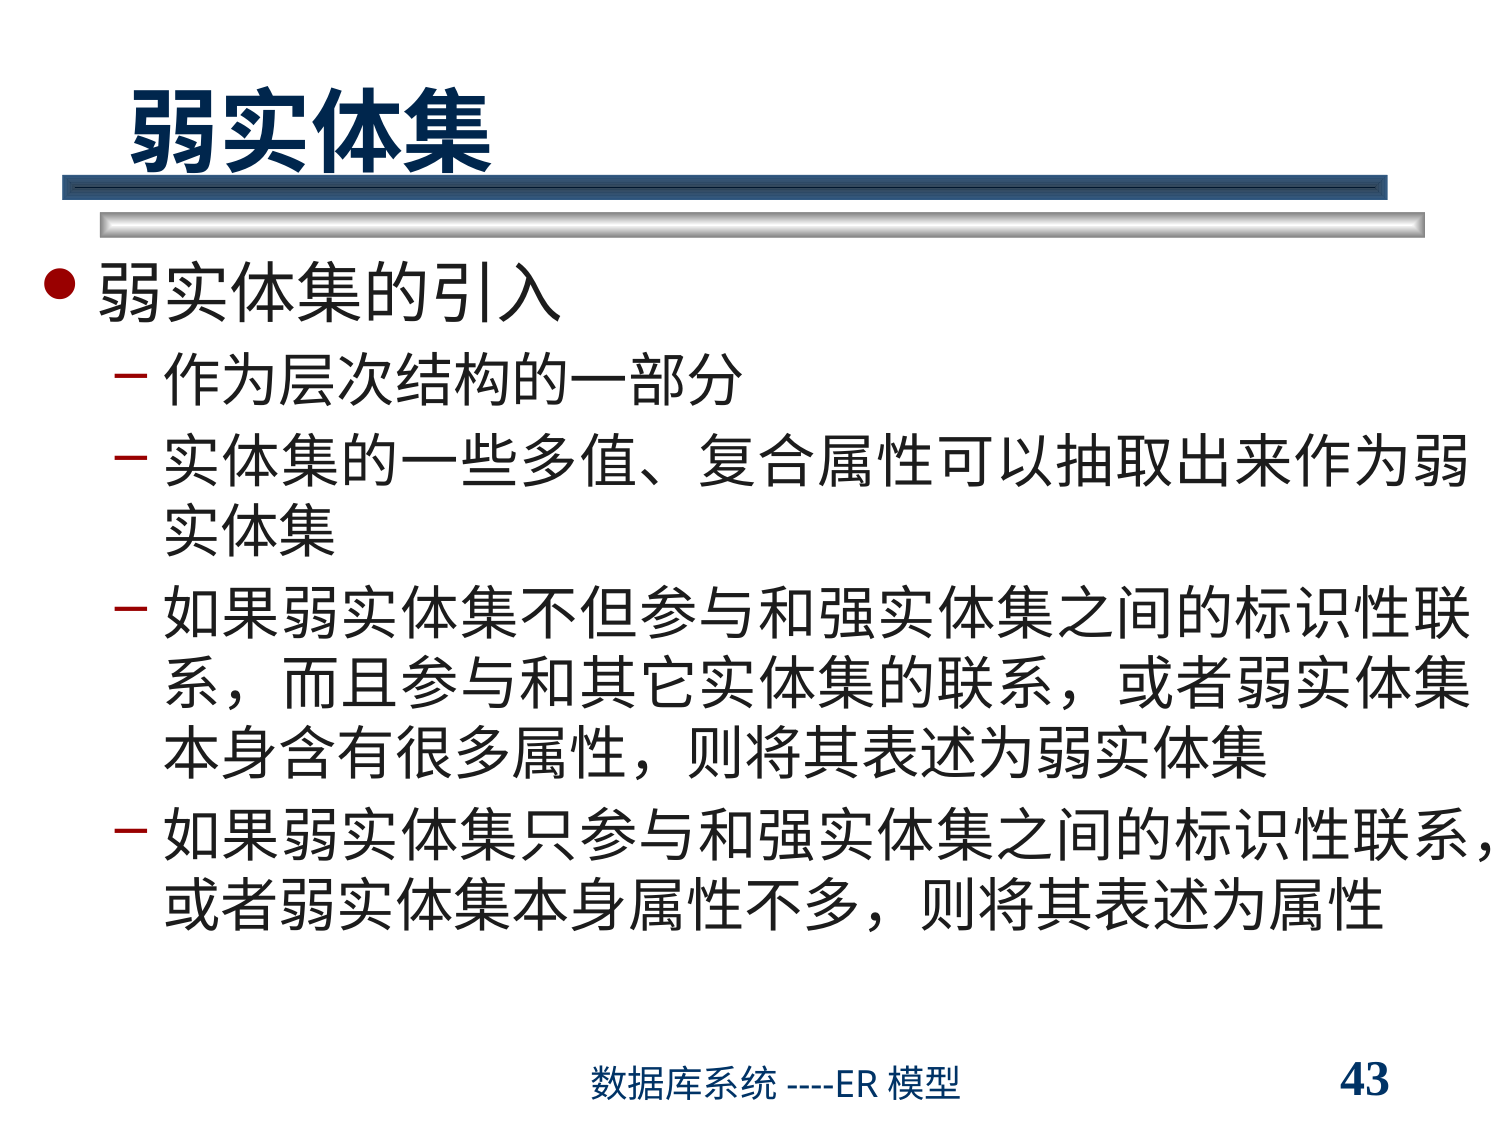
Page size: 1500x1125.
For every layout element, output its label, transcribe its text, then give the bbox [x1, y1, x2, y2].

title 弱实体集 [112, 37, 1391, 192]
slide_number 43 [1324, 1049, 1489, 1101]
footer 数据库系统----ER模型 [574, 1062, 1188, 1113]
list 弱实体集的引入 作为层次结构的一部分 实体集的一些多值、复合属性可以抽取出来作为弱实体集 如果弱实体集不但参与和强实体集之间的标识性联系，而且参与和其它实体集的联系，或者弱实体集本身含有很多属性，则将其表述为弱实体集 如果弱实体集只参与和强实体集之间的标识性联系，或者弱实体集本身属性不多，则将其表述为属性 [24, 243, 1488, 1056]
